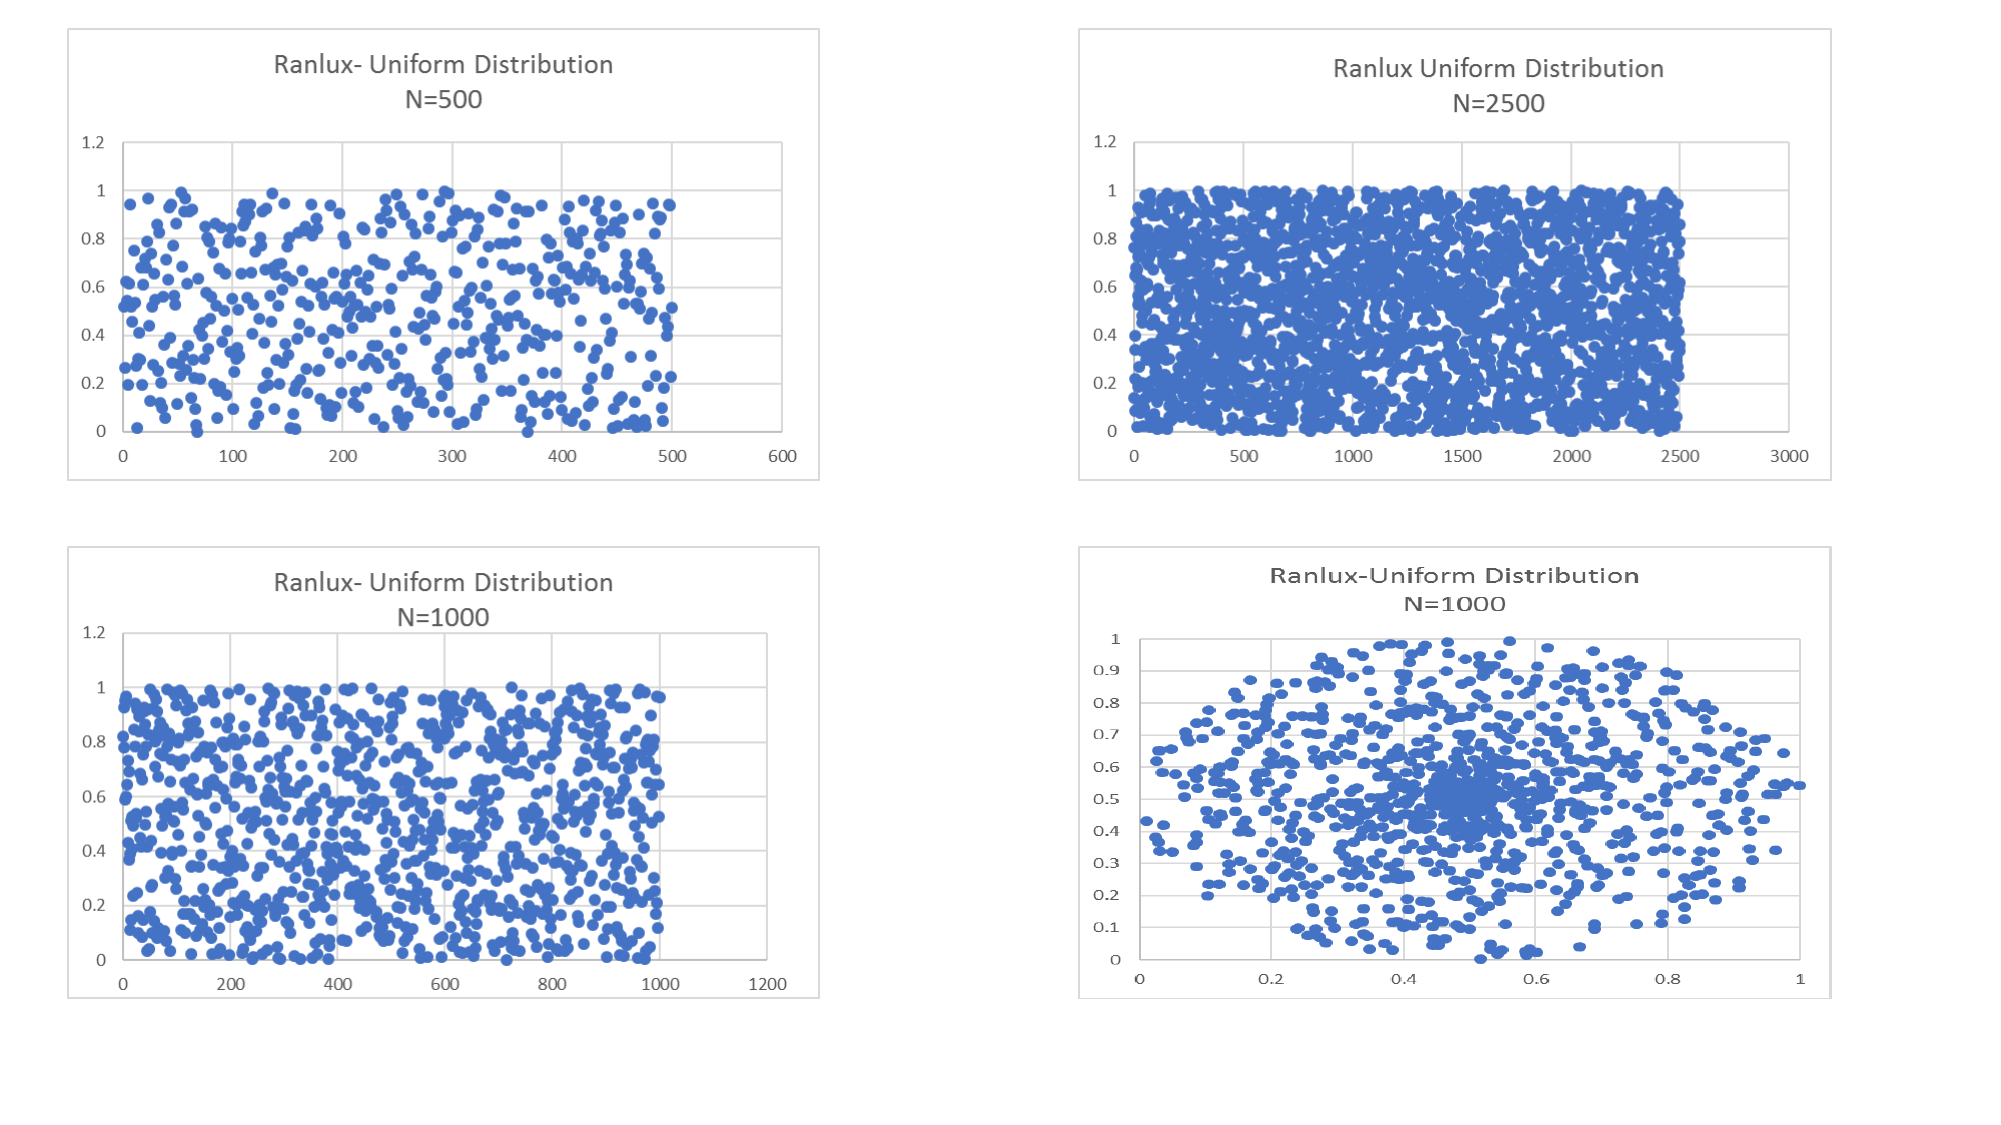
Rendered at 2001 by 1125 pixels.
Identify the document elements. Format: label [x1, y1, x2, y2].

picture [1078, 546, 1832, 999]
picture [67, 546, 820, 999]
picture [67, 28, 820, 481]
picture [1078, 28, 1832, 481]
